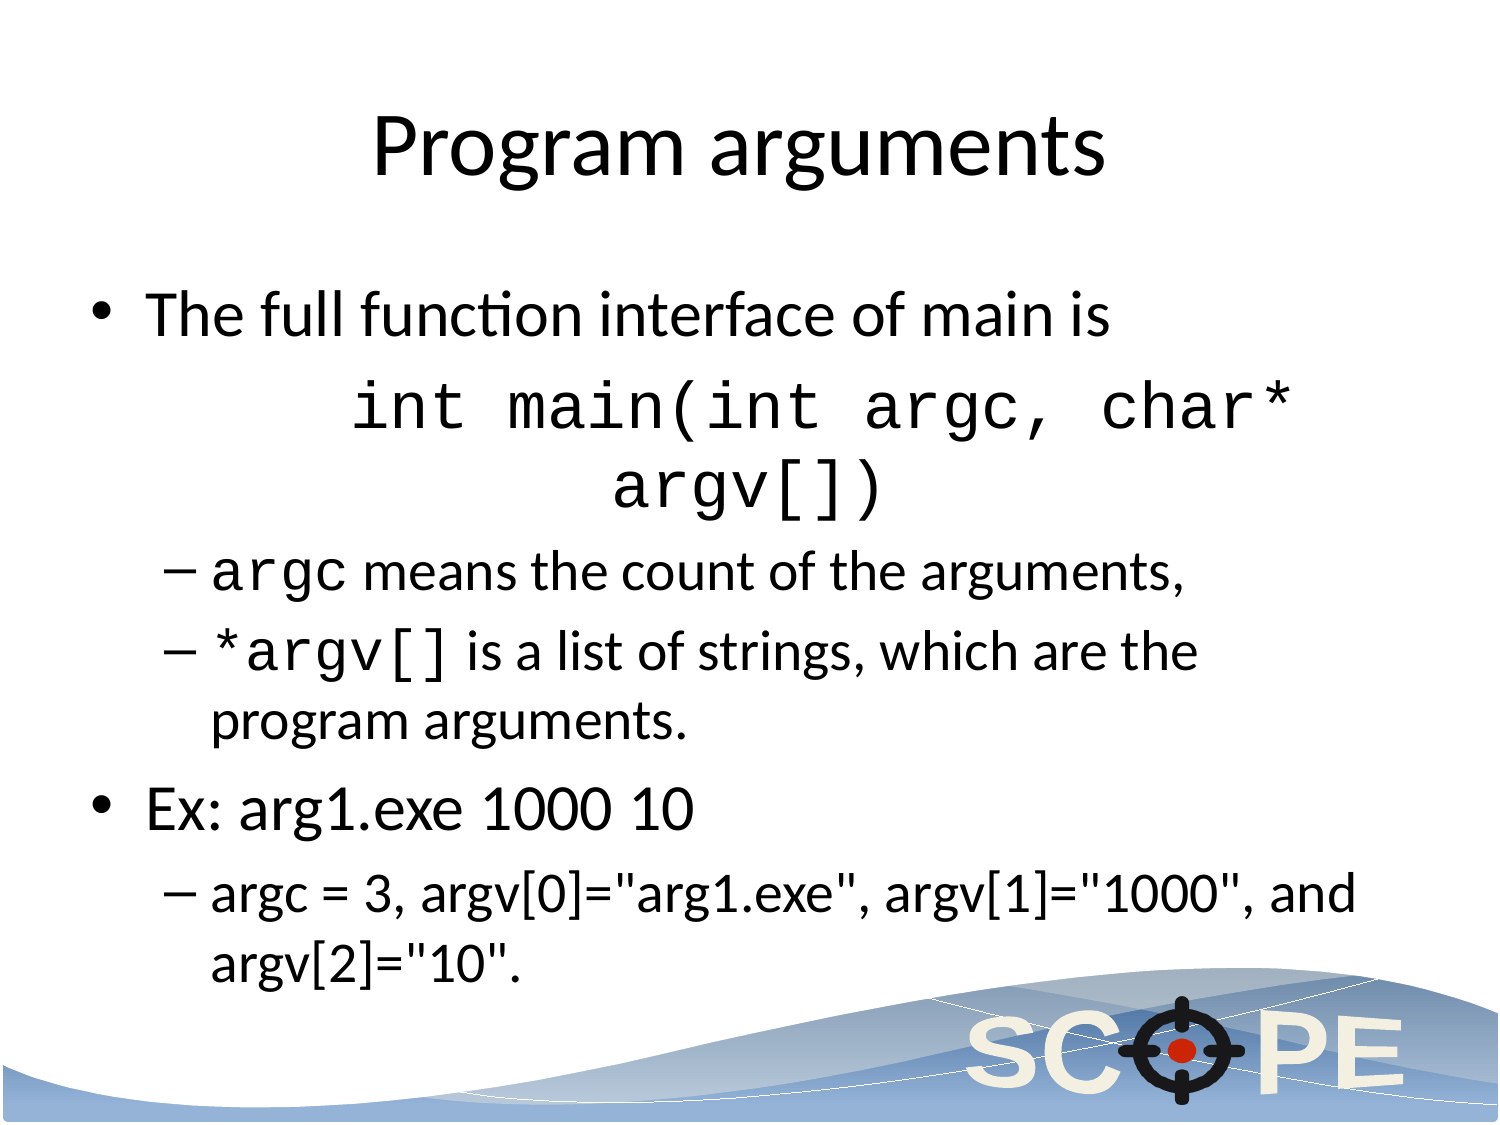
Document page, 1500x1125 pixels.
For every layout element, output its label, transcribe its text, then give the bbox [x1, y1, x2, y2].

picture [1118, 1005, 1245, 1105]
title Program arguments [75, 45, 1425, 233]
list The full function interface of main is int main(int argc, char* argv[]) argc means the count of the arguments, *argv[] is a list of strings, which are the program arguments. Ex: arg1.exe 1000 10 argc = 3, argv[0]="arg1.exe", argv[1]="1000", and argv[2]="10". [75, 262, 1425, 1005]
